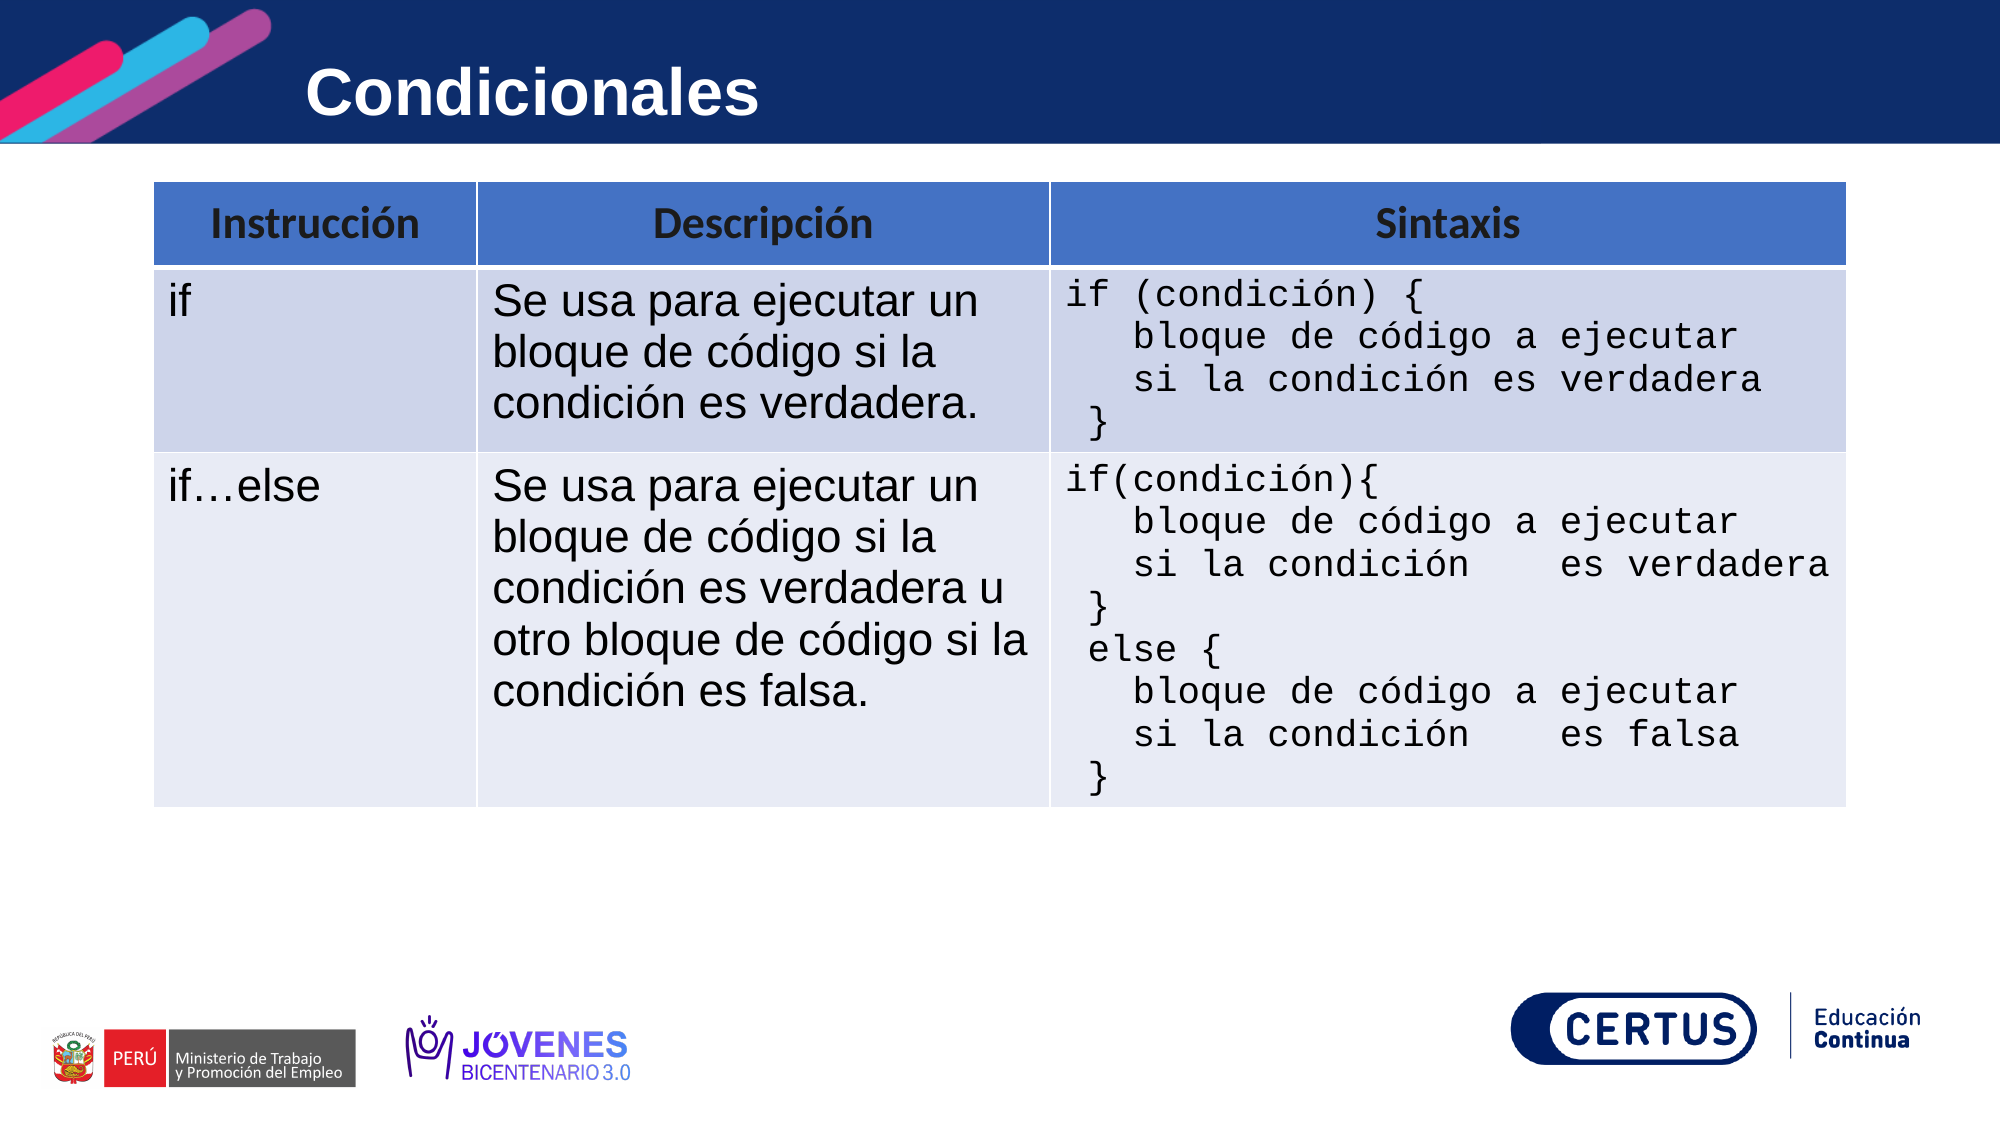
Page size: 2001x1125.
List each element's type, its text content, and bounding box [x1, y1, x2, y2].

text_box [41, 986, 632, 1115]
table_cell Se usa para ejecutar un bloque de código si la condición es verdadera u otro bloque de código si la condición es falsa. [478, 453, 1049, 807]
table_cell if [154, 270, 476, 452]
picture [1503, 964, 1959, 1103]
title Condicionales [290, 22, 1901, 144]
table_cell Se usa para ejecutar un bloque de código si la condición es verdadera. [478, 270, 1049, 452]
table_cell if…else [154, 453, 476, 807]
table_header Descripción [478, 182, 1049, 265]
picture [0, 0, 1541, 144]
table_header Sintaxis [1051, 182, 1846, 265]
table_header Instrucción [154, 182, 476, 265]
table_cell if (condición) { bloque de código a ejecutar si la condición es verdadera } [1051, 270, 1846, 452]
table_cell if(condición){ bloque de código a ejecutar si la condición es verdadera } else { bloque de código a ejecutar si la condición es falsa } [1051, 453, 1846, 807]
